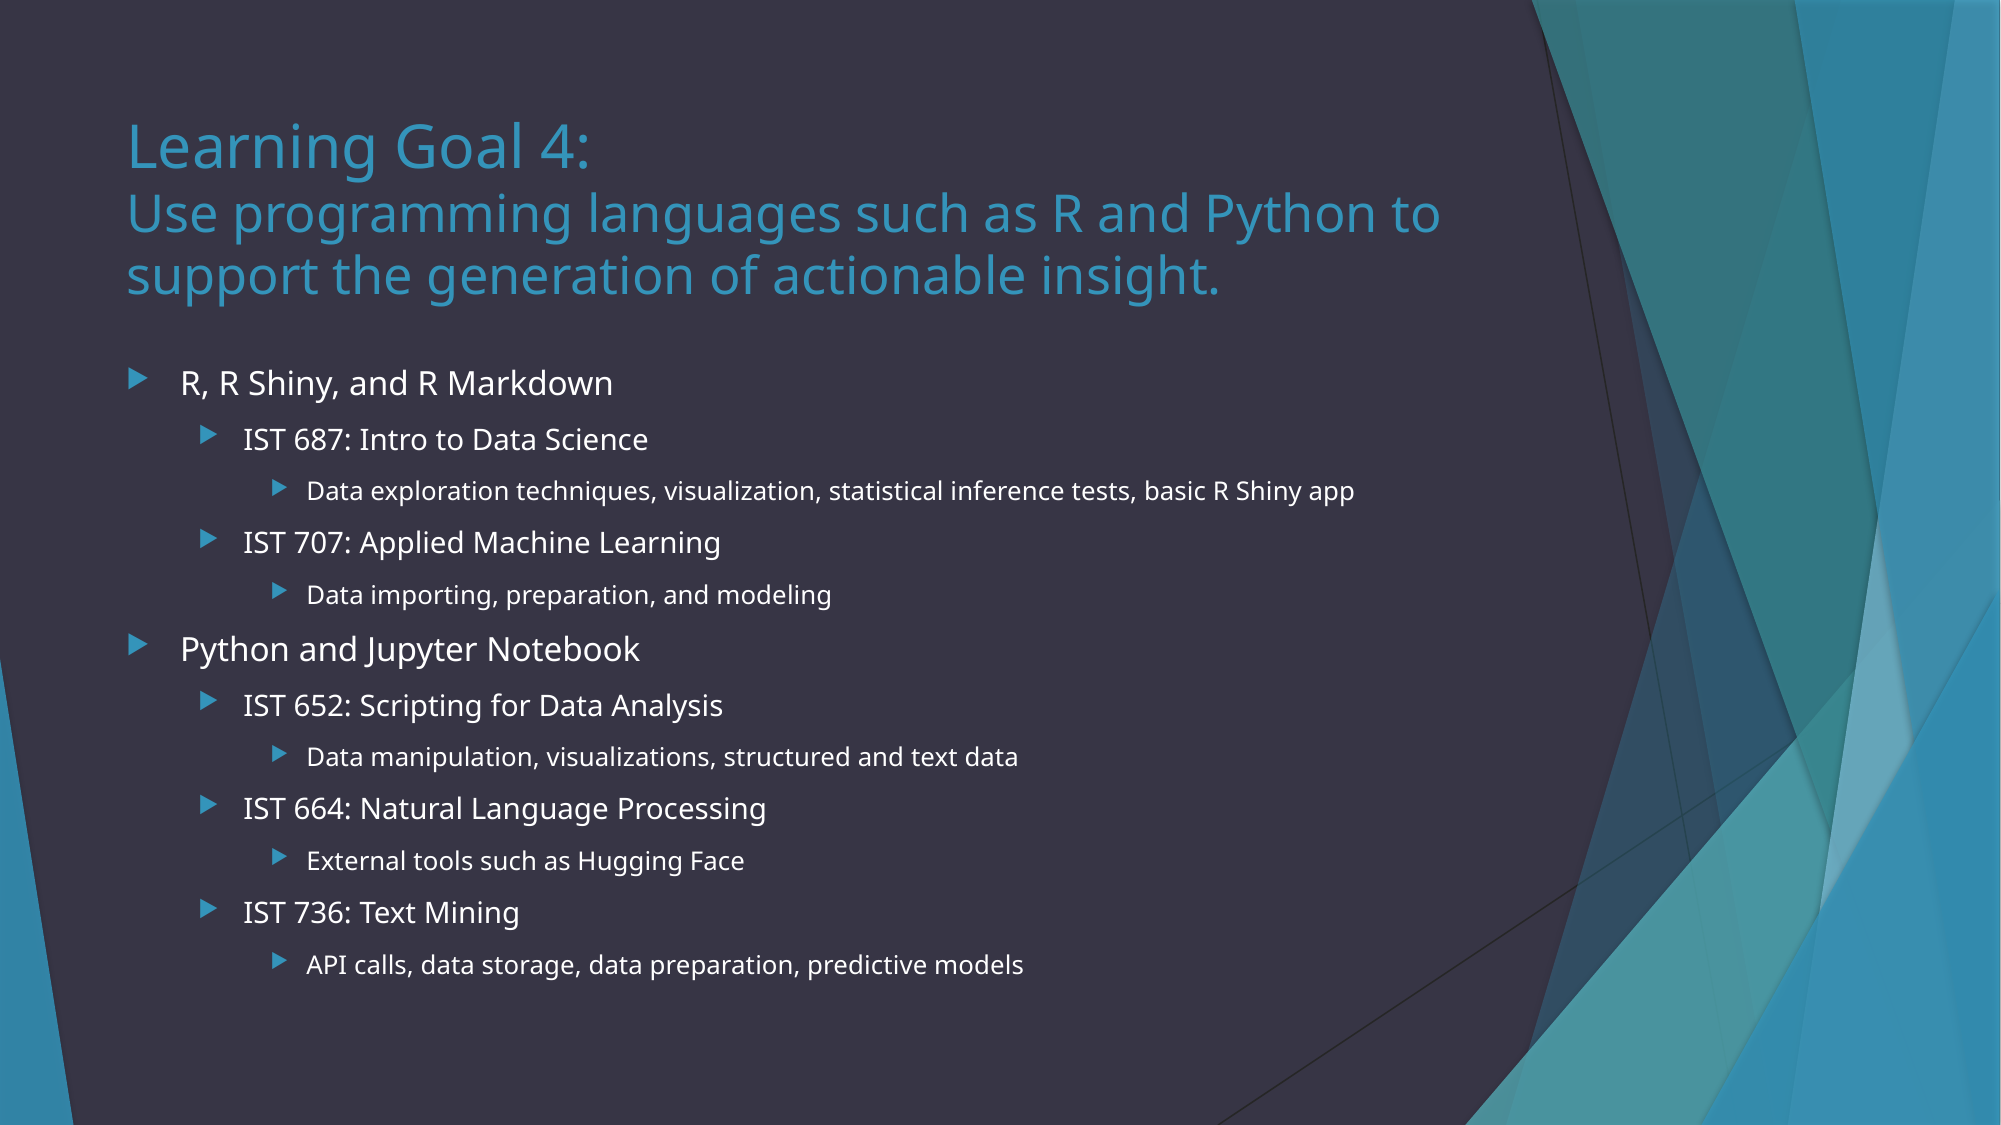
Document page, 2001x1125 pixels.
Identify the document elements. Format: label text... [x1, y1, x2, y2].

list R, R Shiny, and R Markdown IST 687: Intro to Data Science Data exploration techniques, visualization, statistical inference tests, basic R Shiny app IST 707: Applied Machine Learning Data importing, preparation, and modeling Python and Jupyter Notebook IST 652: Scripting for Data Analysis Data manipulation, visualizations, structured and text data IST 664: Natural Language Processing External tools such as Hugging Face IST 736: Text Mining API calls, data storage, data preparation, predictive models [111, 354, 1522, 992]
title Learning Goal 4: Use programming languages such as R and Python to support the generation of actionable insight. [111, 99, 1522, 317]
